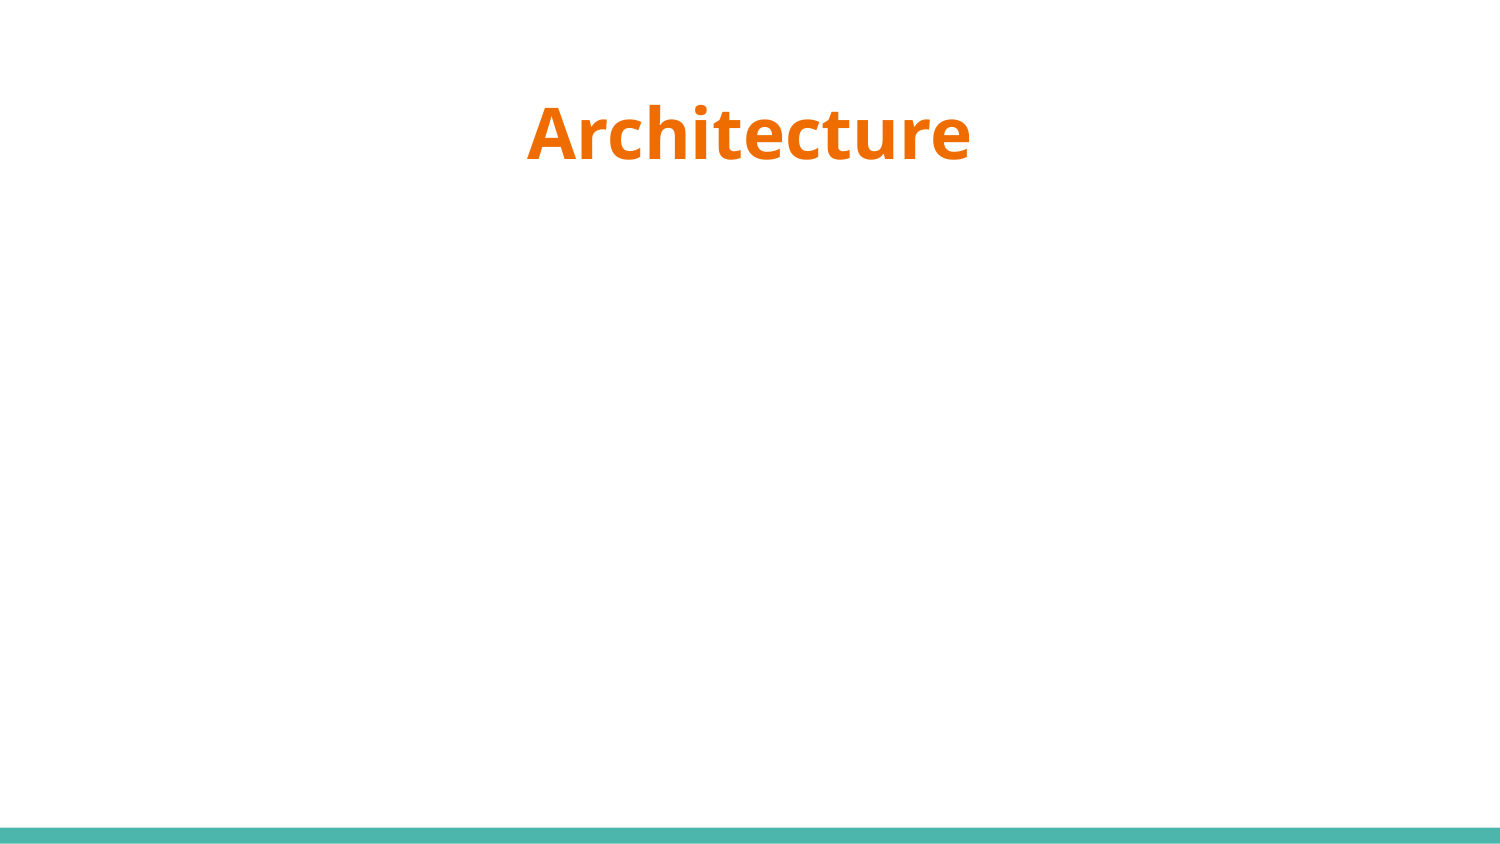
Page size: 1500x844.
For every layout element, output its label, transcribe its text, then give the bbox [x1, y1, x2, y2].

title Architecture [51, 72, 1449, 189]
